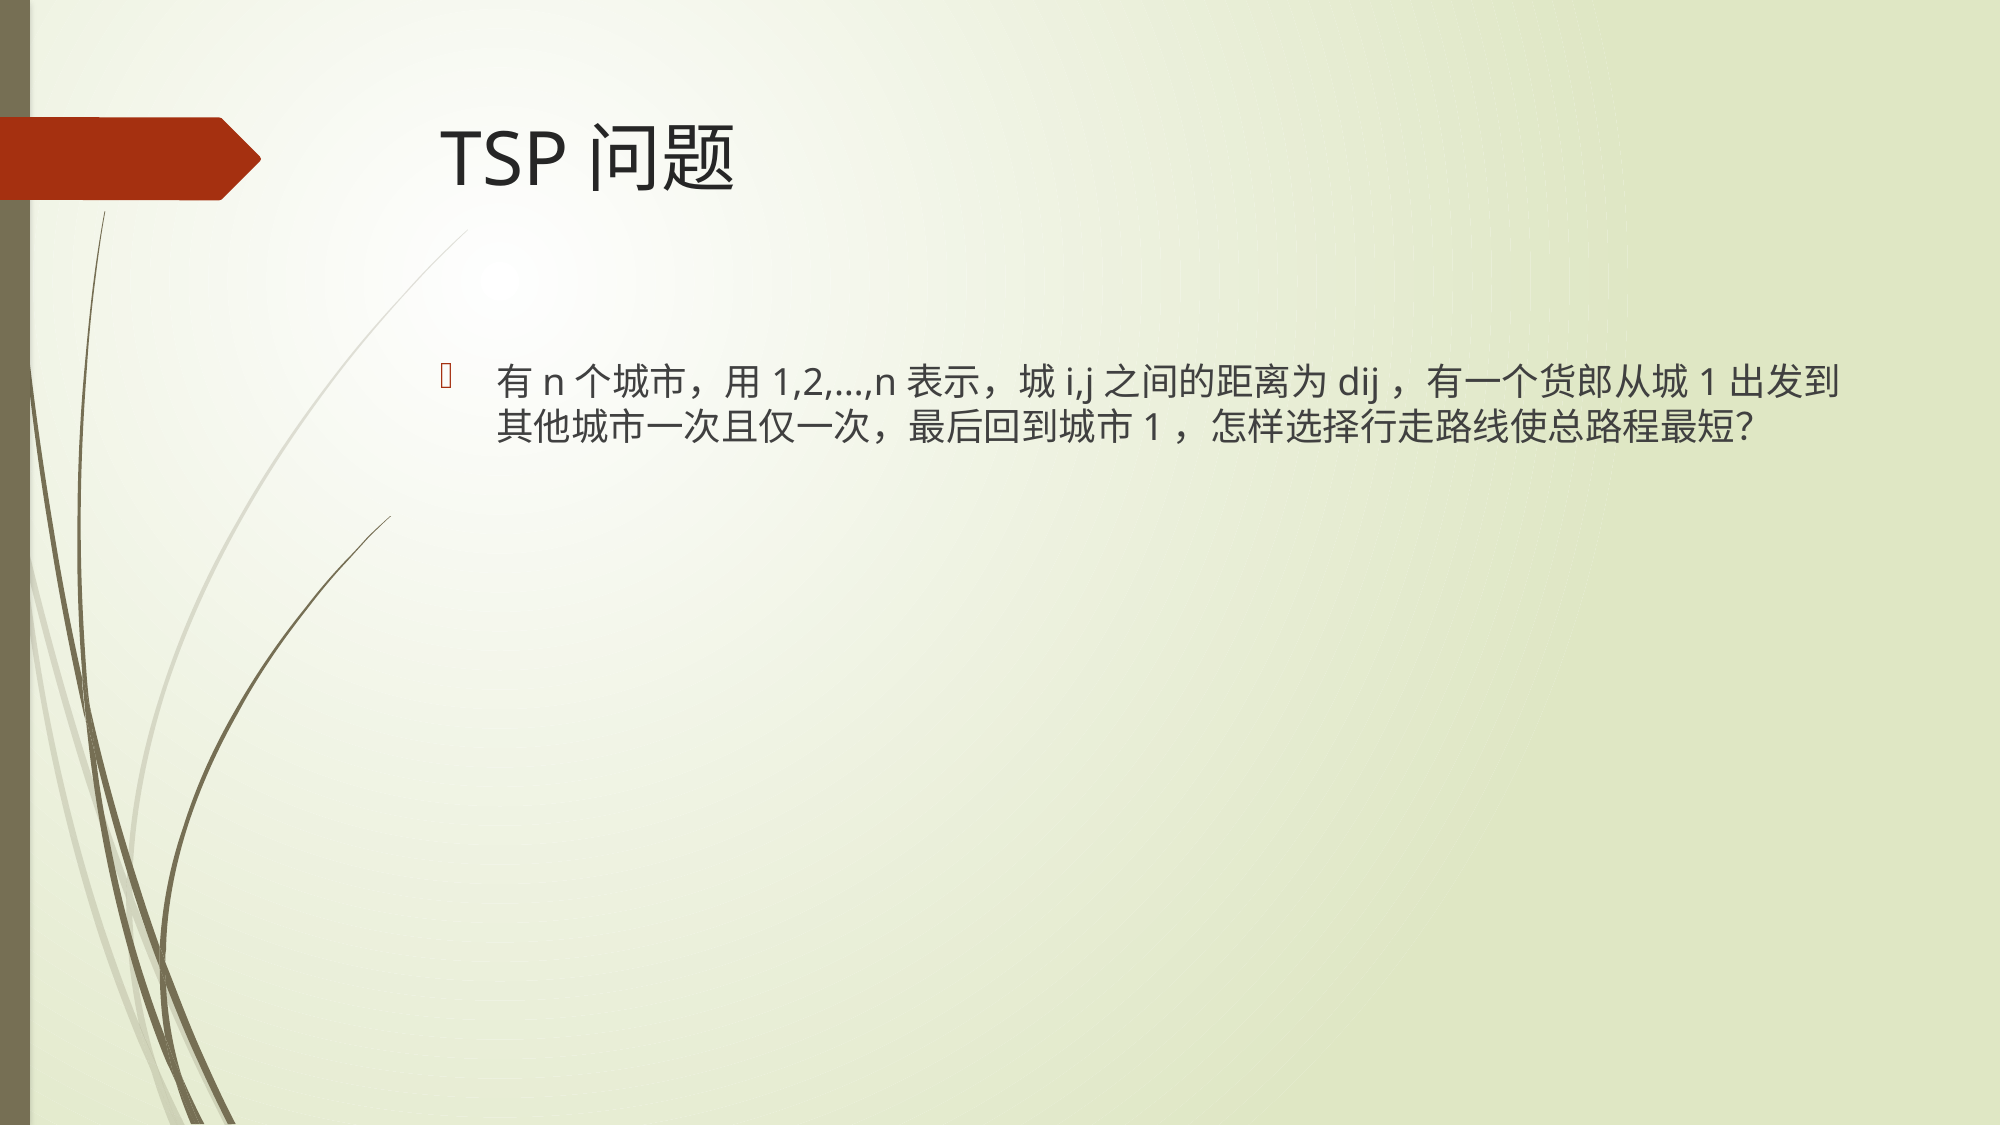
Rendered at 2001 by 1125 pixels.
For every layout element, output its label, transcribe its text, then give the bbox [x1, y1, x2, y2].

title TSP问题 [425, 102, 1888, 313]
list 有n个城市，用1,2,…,n表示，城i,j之间的距离为dij，有一个货郎从城1出发到其他城市一次且仅一次，最后回到城市1，怎样选择行走路线使总路程最短？ [424, 350, 1888, 970]
